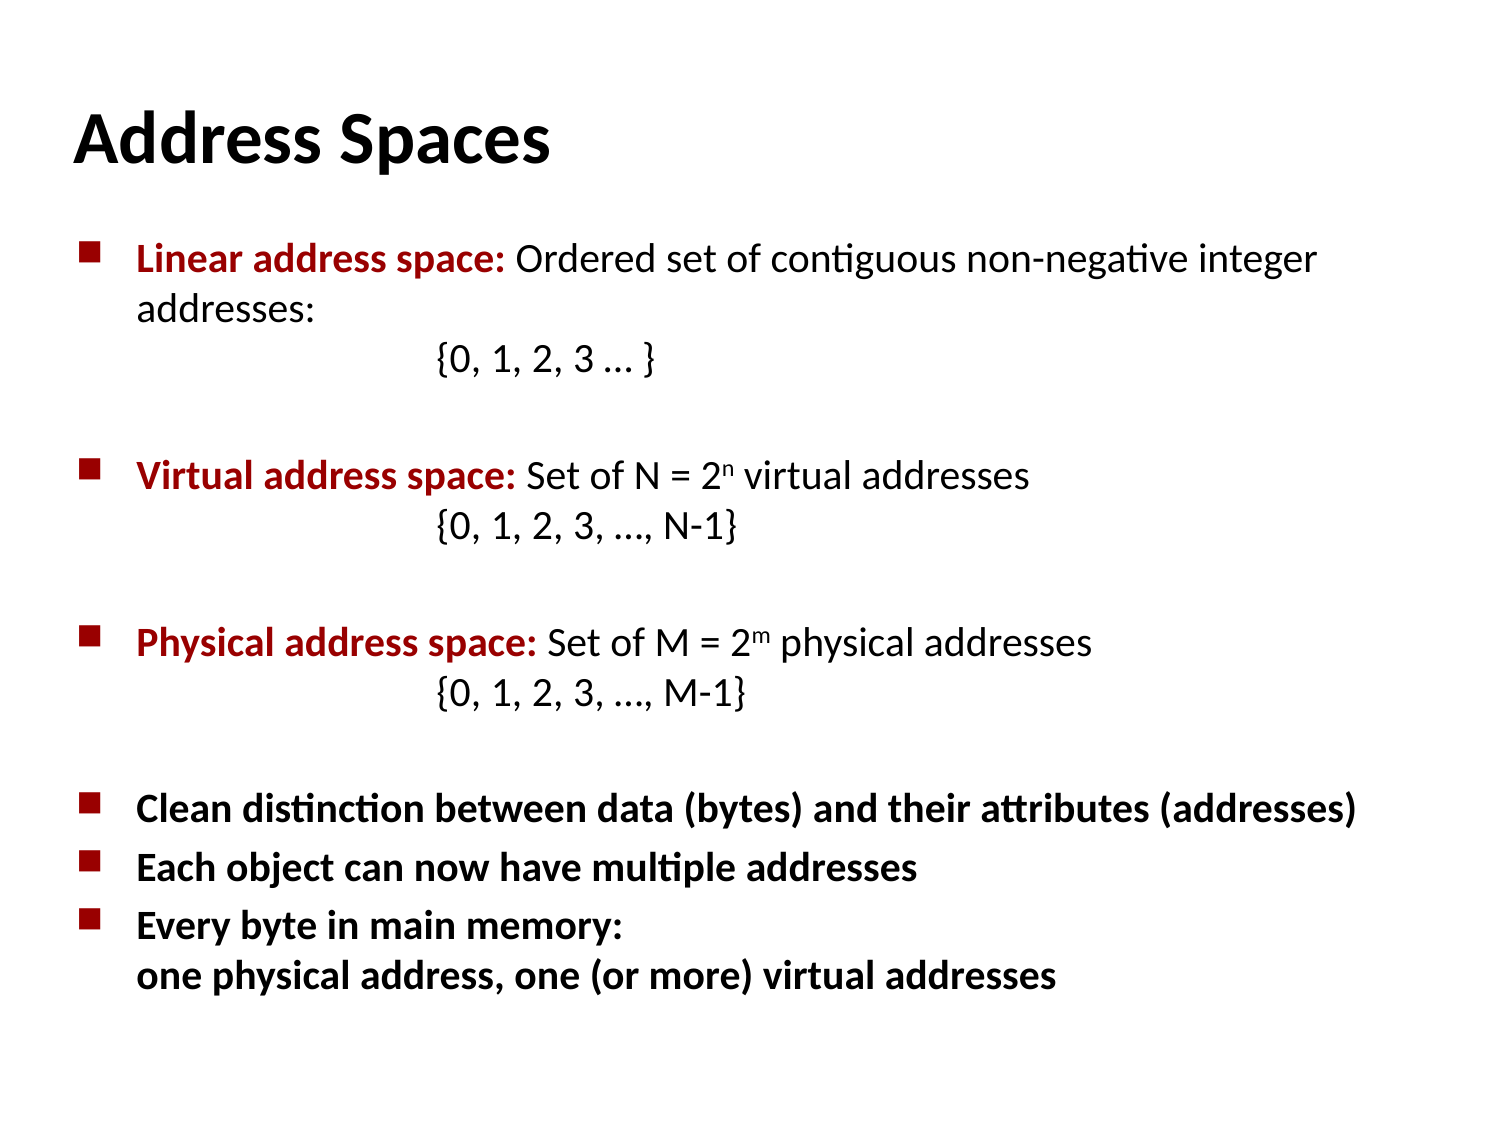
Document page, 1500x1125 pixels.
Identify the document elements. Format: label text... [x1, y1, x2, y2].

title Address Spaces [58, 71, 1305, 197]
list Linear address space: Ordered set of contiguous non-negative integer addresses: {0, 1, 2, 3 … } Virtual address space: Set of N = 2n virtual addresses {0, 1, 2, 3, …, N-1} Physical address space: Set of M = 2m physical addresses {0, 1, 2, 3, …, M-1} Clean distinction between data (bytes) and their attributes (addresses) Each object can now have multiple addresses Every byte in main memory: one physical address, one (or more) virtual addresses [64, 223, 1426, 1040]
